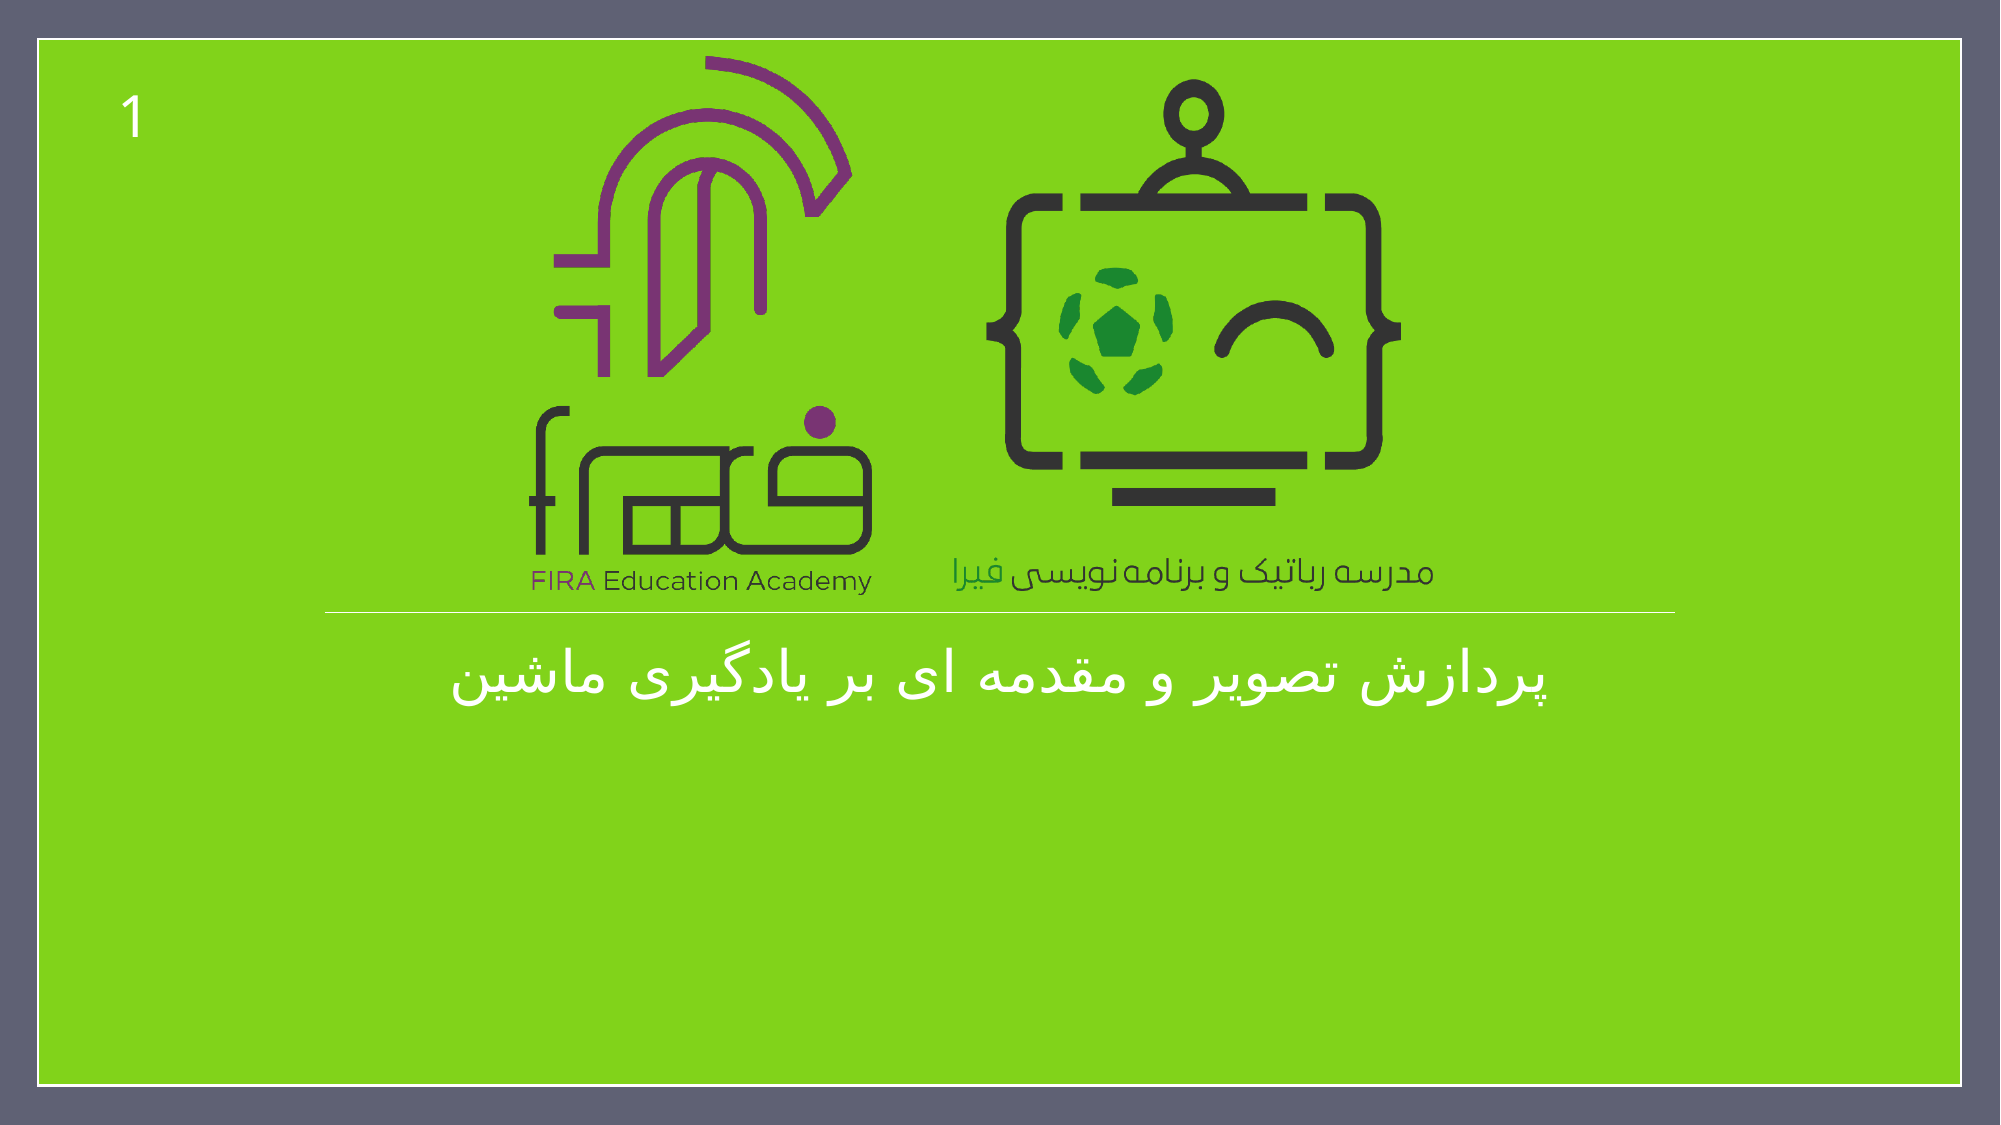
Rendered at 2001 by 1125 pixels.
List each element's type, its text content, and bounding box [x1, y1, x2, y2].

subtitle پردازش تصویر و مقدمه ای بر یادگیری ماشین [280, 634, 1719, 863]
slide_number 1 [50, 61, 166, 177]
picture [529, 56, 872, 595]
picture [954, 79, 1433, 591]
